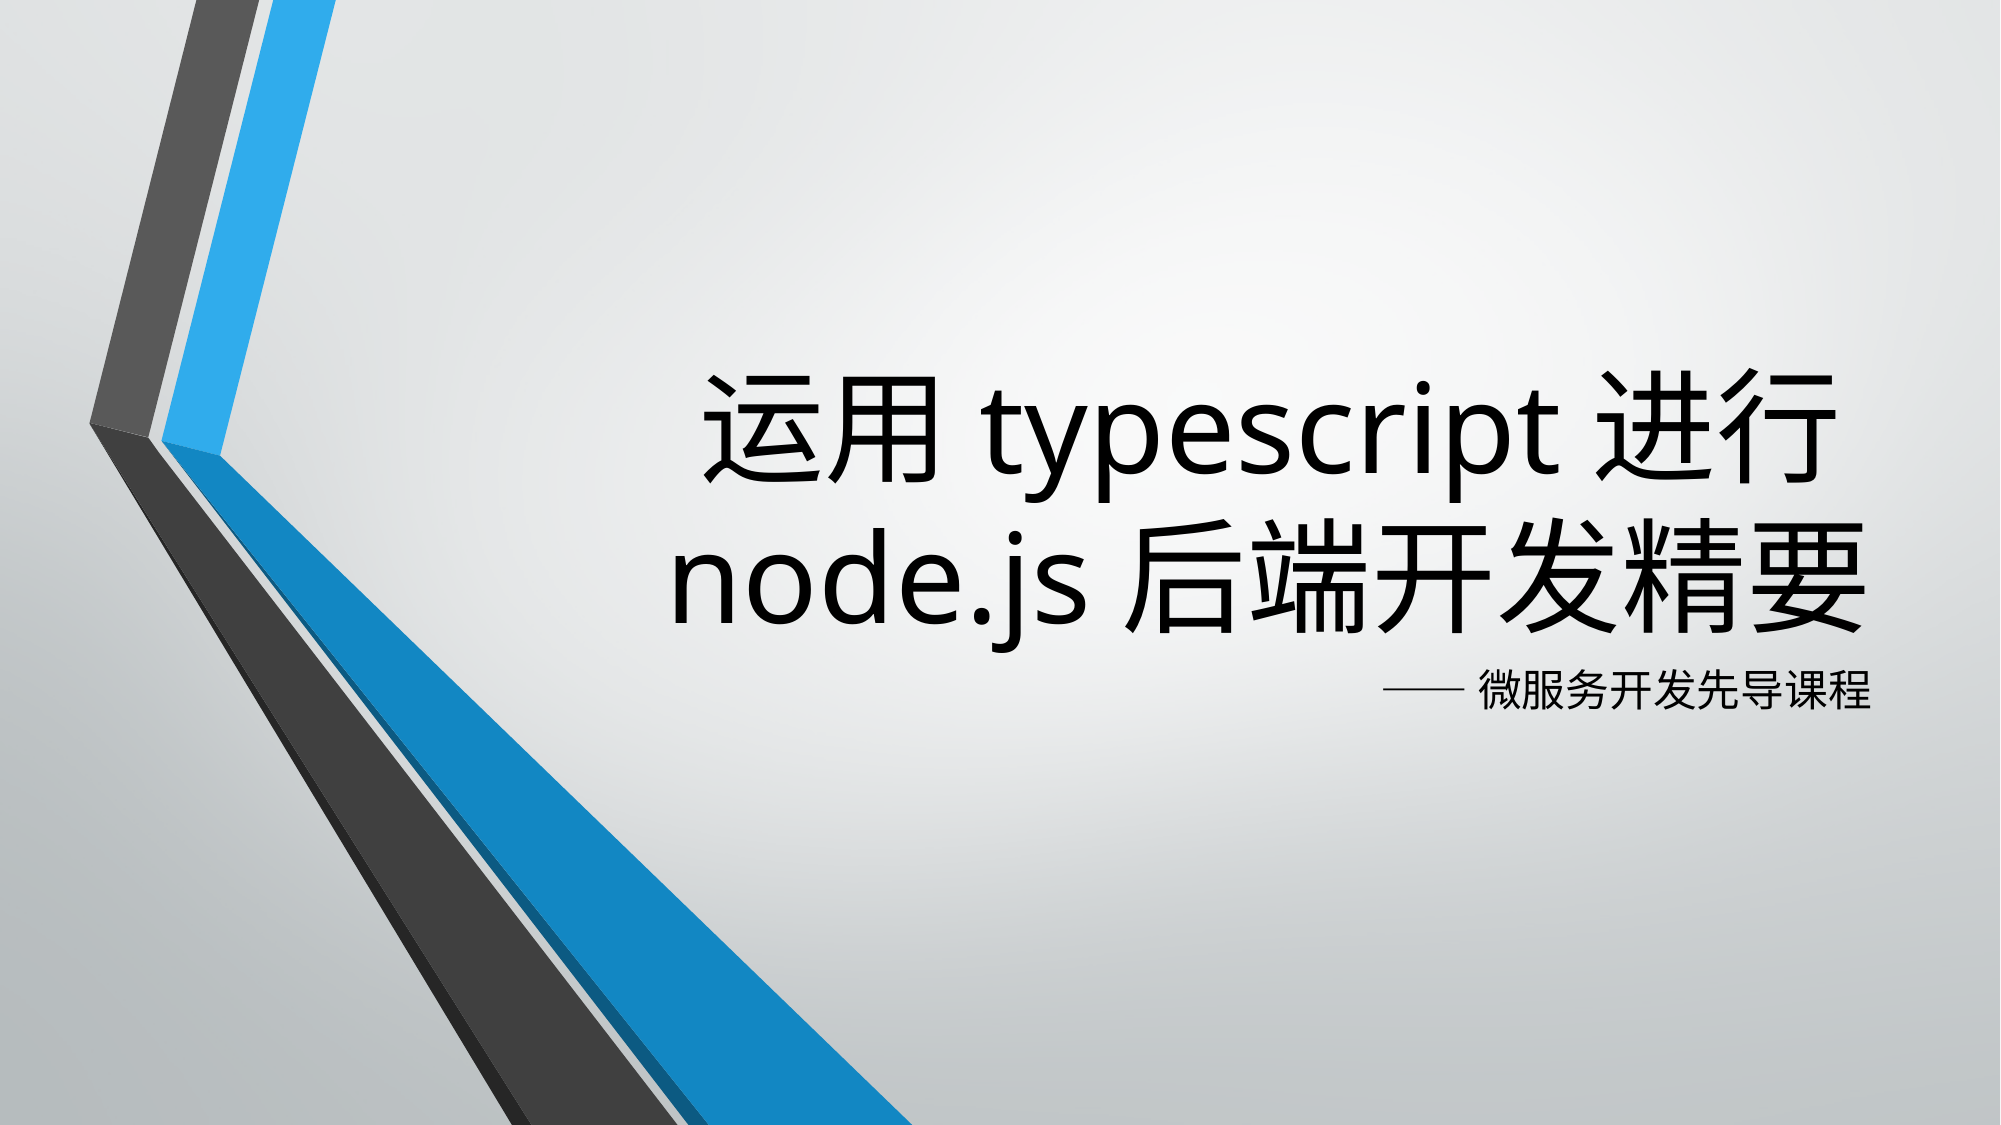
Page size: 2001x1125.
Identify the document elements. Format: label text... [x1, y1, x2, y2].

subtitle ——微服务开发先导课程 [740, 655, 1887, 884]
title 运用typescript进行node.js后端开发精要 [480, 226, 1887, 656]
